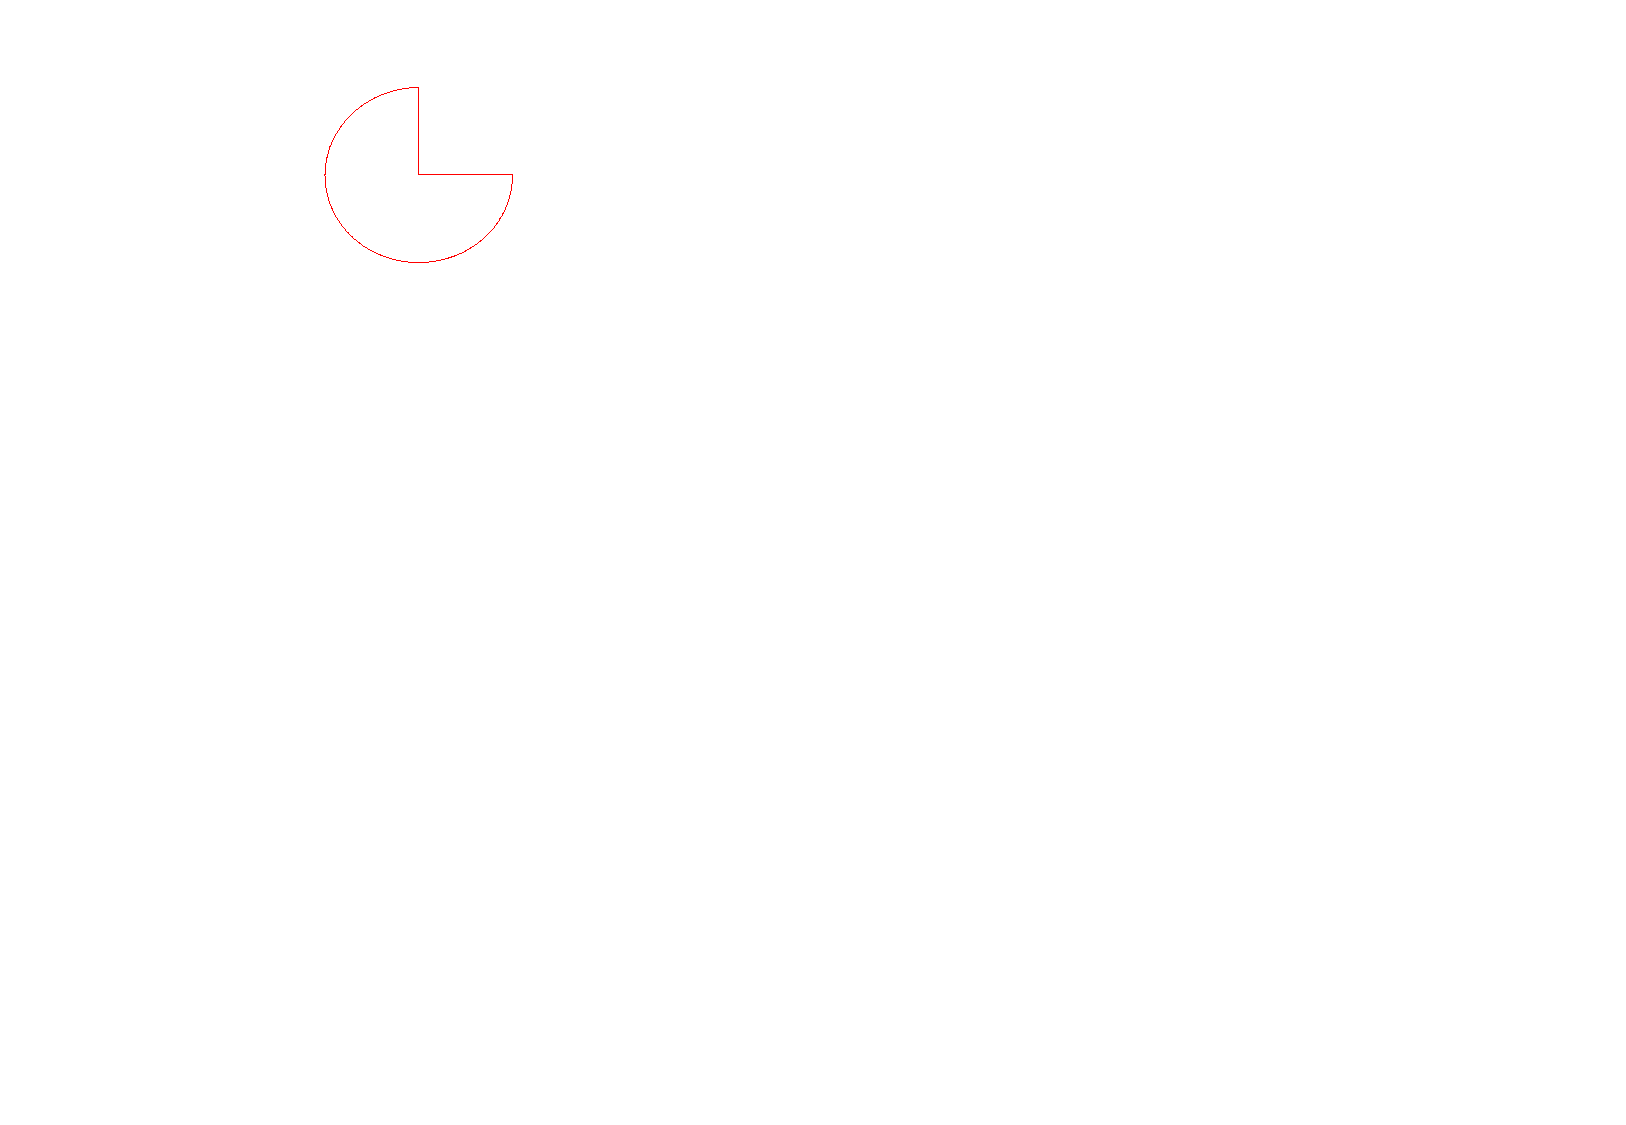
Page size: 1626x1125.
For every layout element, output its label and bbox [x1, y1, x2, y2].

text_box [324, 87, 513, 263]
